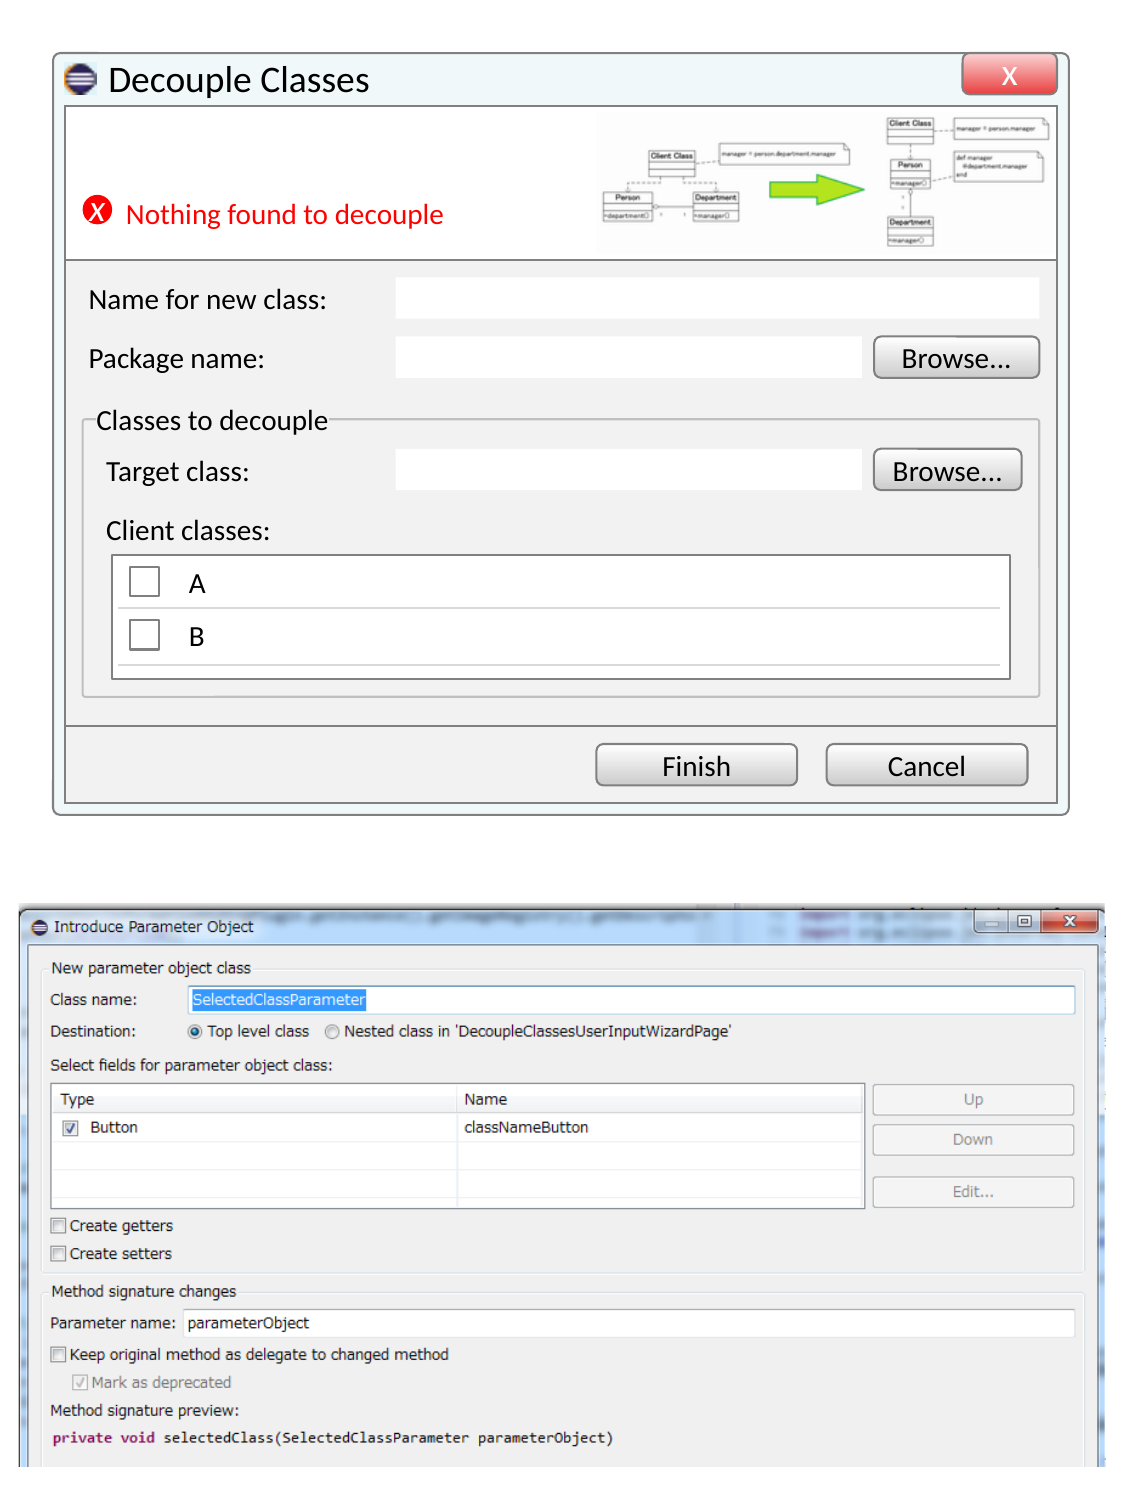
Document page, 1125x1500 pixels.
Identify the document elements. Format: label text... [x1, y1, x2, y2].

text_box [82, 194, 447, 231]
text_box Classes to decouple [96, 401, 329, 437]
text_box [129, 560, 497, 603]
text_box Finish [594, 741, 800, 788]
text_box Client classes: [82, 507, 426, 550]
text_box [64, 277, 1040, 319]
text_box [129, 617, 497, 656]
text_box [63, 104, 1059, 258]
text_box [80, 417, 1042, 699]
picture [64, 62, 97, 95]
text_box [82, 448, 1022, 491]
text_box [63, 731, 1059, 805]
text_box Cancel [824, 741, 1030, 788]
picture [14, 903, 1106, 1468]
text_box x [960, 50, 1060, 97]
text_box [64, 336, 1040, 379]
text_box Decouple Classes [50, 50, 1071, 817]
text_box [63, 258, 1059, 729]
picture [596, 111, 1055, 255]
